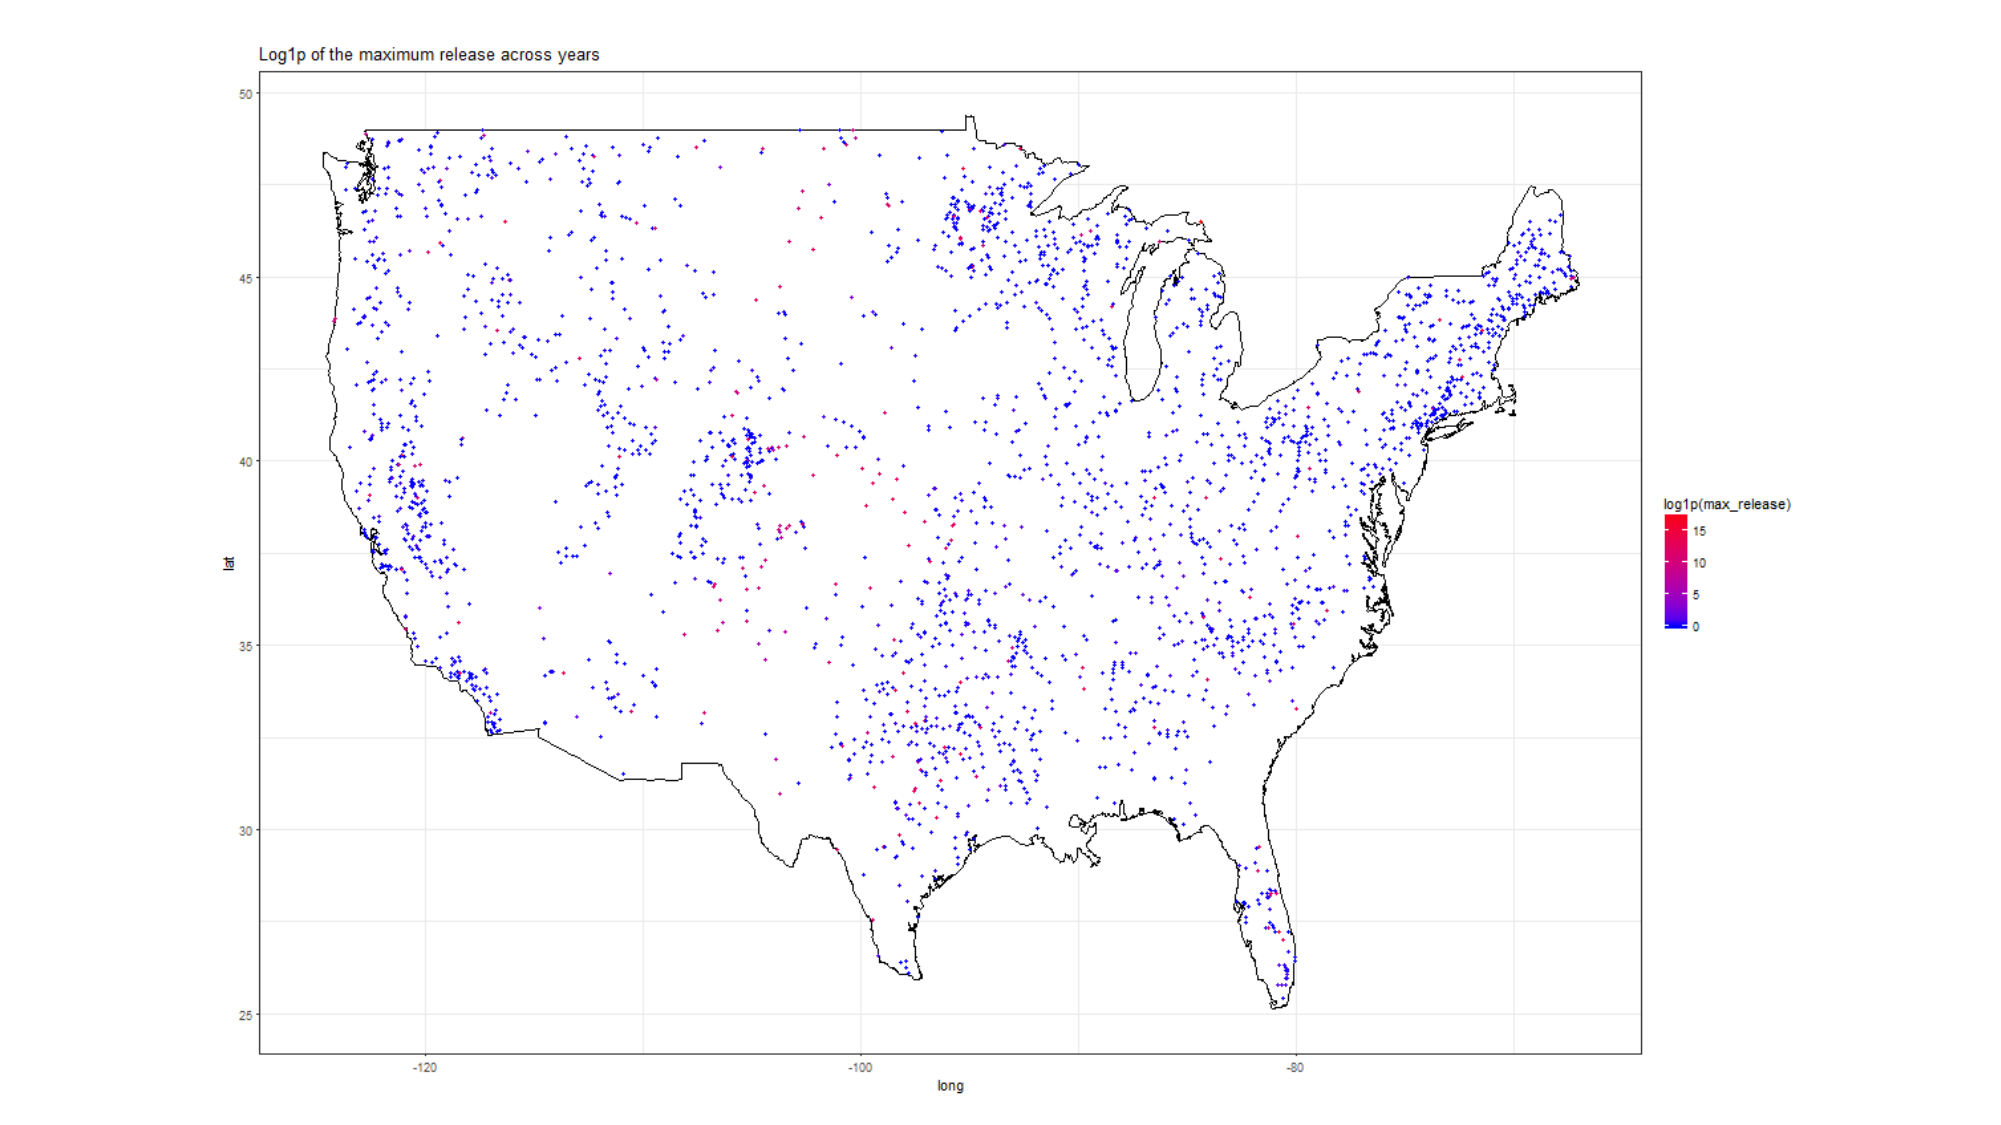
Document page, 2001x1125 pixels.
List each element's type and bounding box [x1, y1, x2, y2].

picture [214, 38, 1807, 1100]
